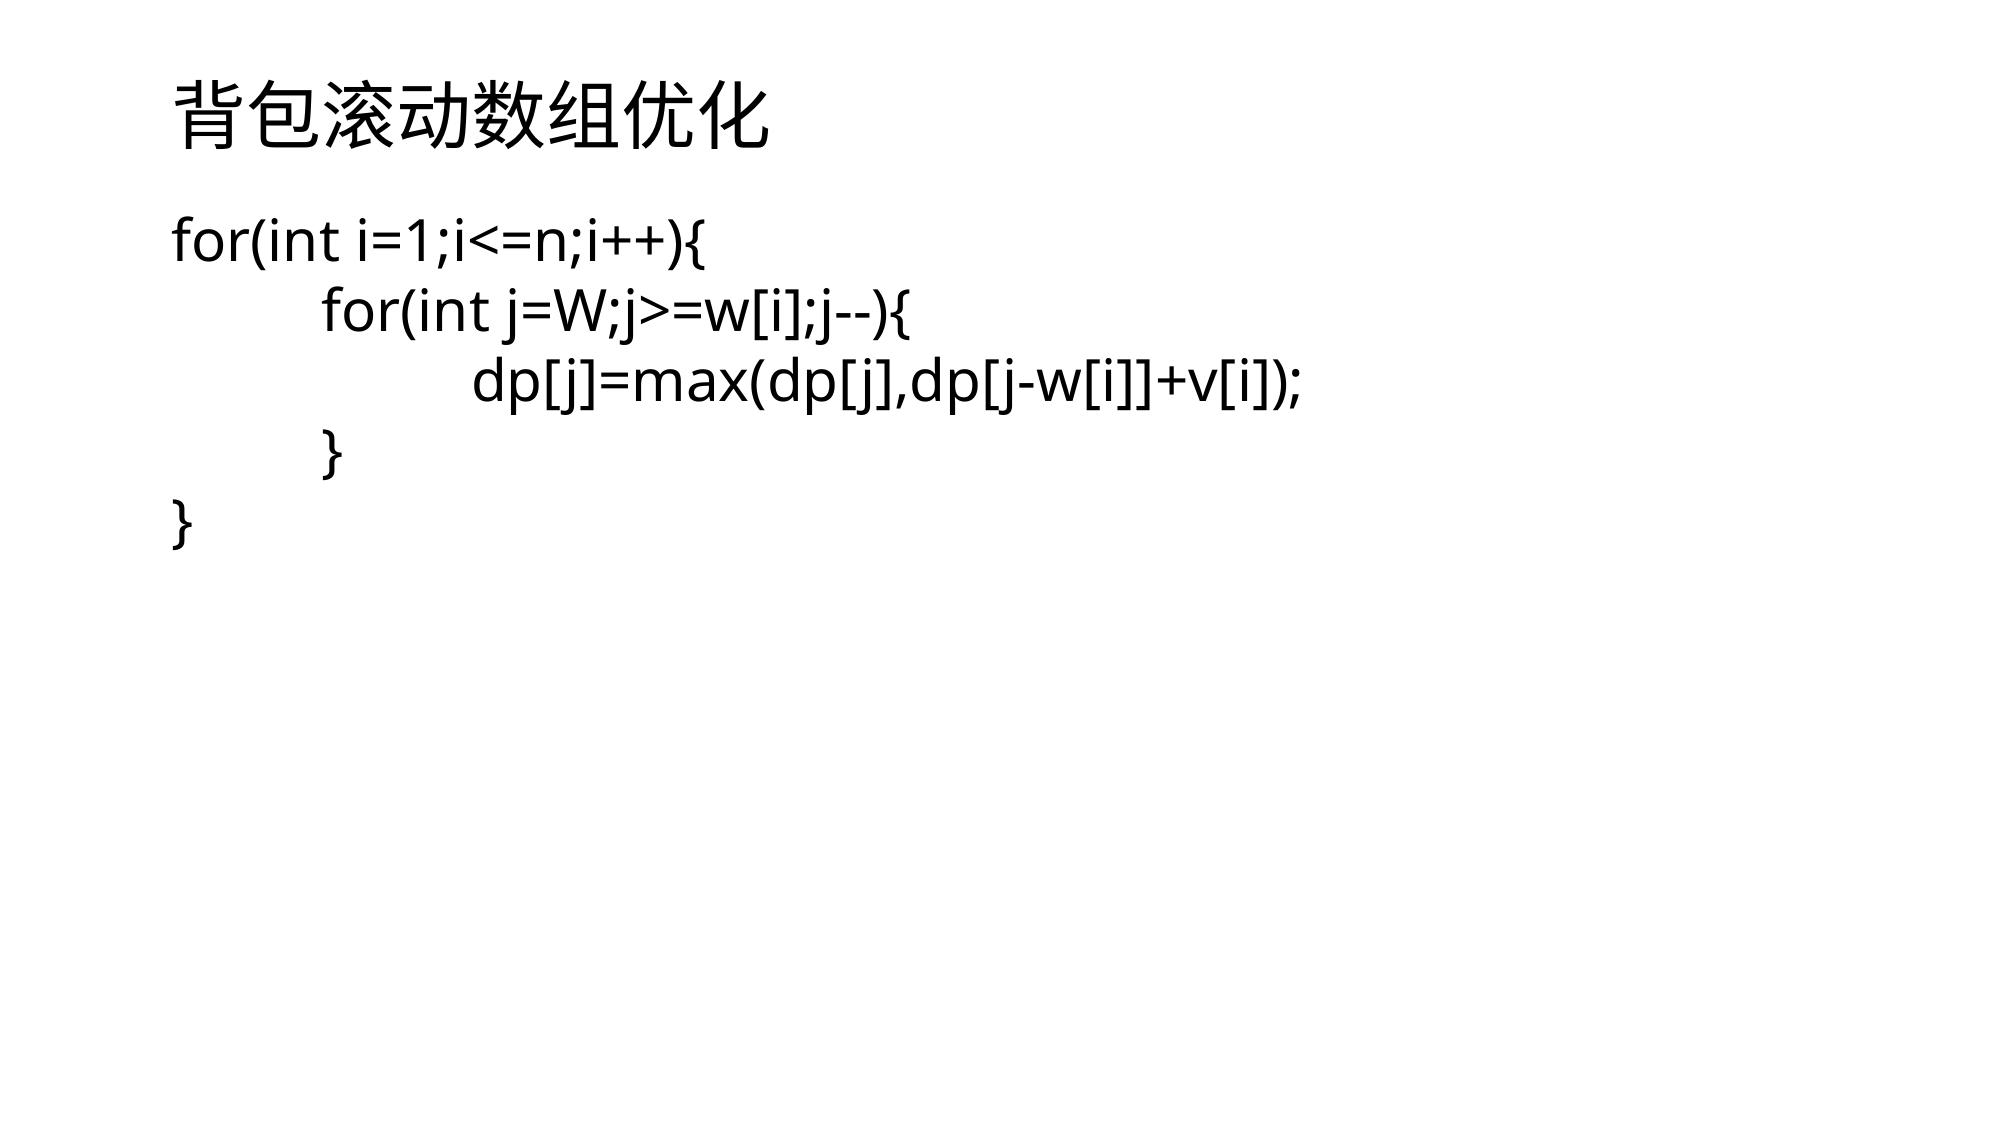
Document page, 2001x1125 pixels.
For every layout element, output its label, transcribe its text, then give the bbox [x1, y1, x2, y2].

text_box 背包滚动数组优化 for(int i=1;i<=n;i++){ for(int j=W;j>=w[i];j--){ dp[j]=max(dp[j],dp[j-w[i]]+v[i]); } } [156, 60, 1874, 561]
